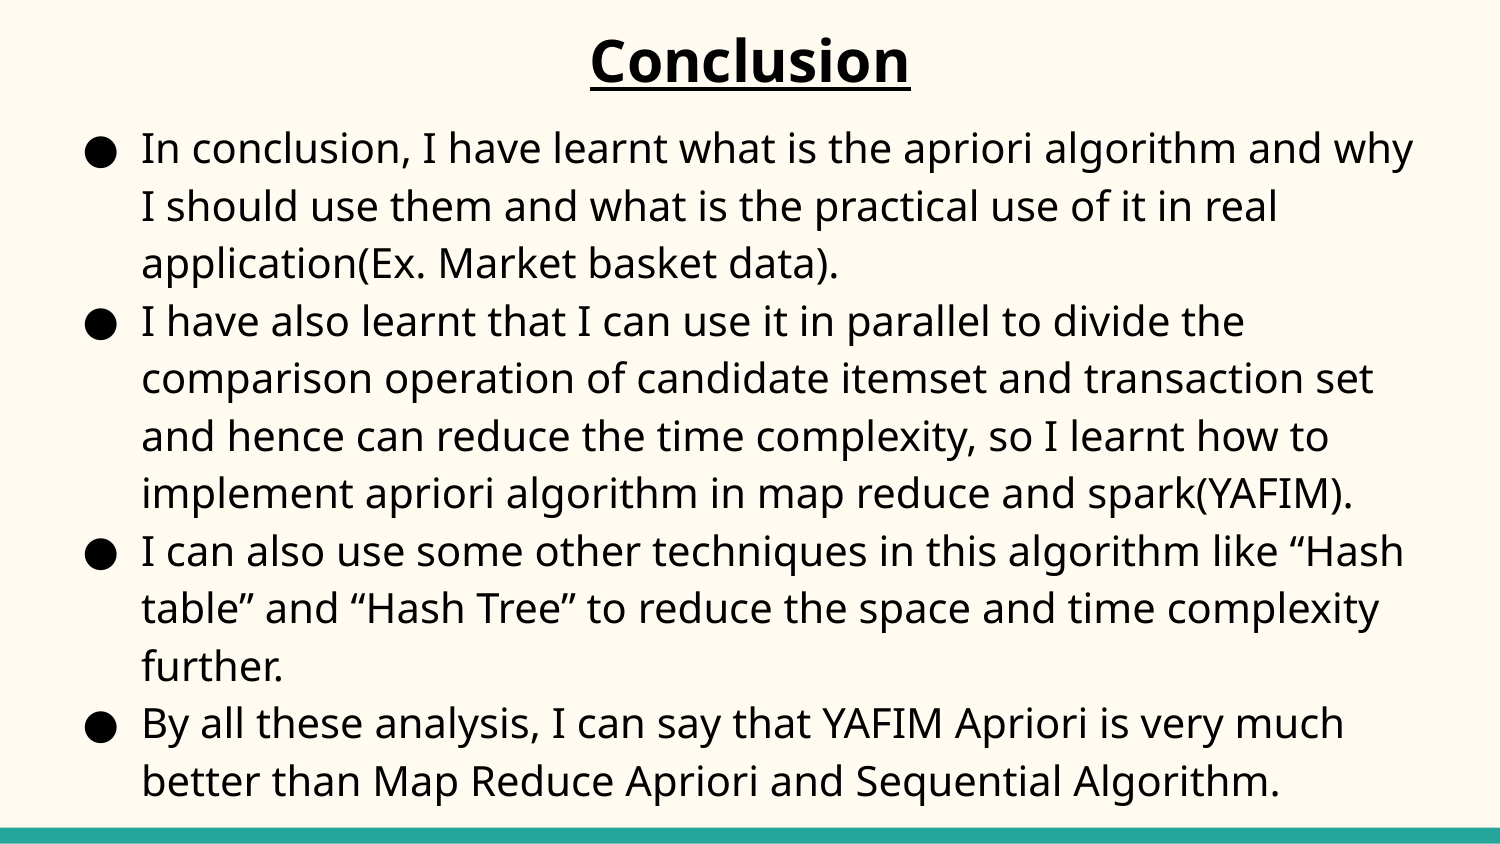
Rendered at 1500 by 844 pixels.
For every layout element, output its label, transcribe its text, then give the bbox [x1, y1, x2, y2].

list In conclusion, I have learnt what is the apriori algorithm and why I should use them and what is the practical use of it in real application(Ex. Market basket data). I have also learnt that I can use it in parallel to divide the comparison operation of candidate itemset and transaction set and hence can reduce the time complexity, so I learnt how to implement apriori algorithm in map reduce and spark(YAFIM). I can also use some other techniques in this algorithm like “Hash table” and “Hash Tree” to reduce the space and time complexity further. By all these analysis, I can say that YAFIM Apriori is very much better than Map Reduce Apriori and Sequential Algorithm. [51, 99, 1449, 821]
title Conclusion [51, 8, 1449, 99]
